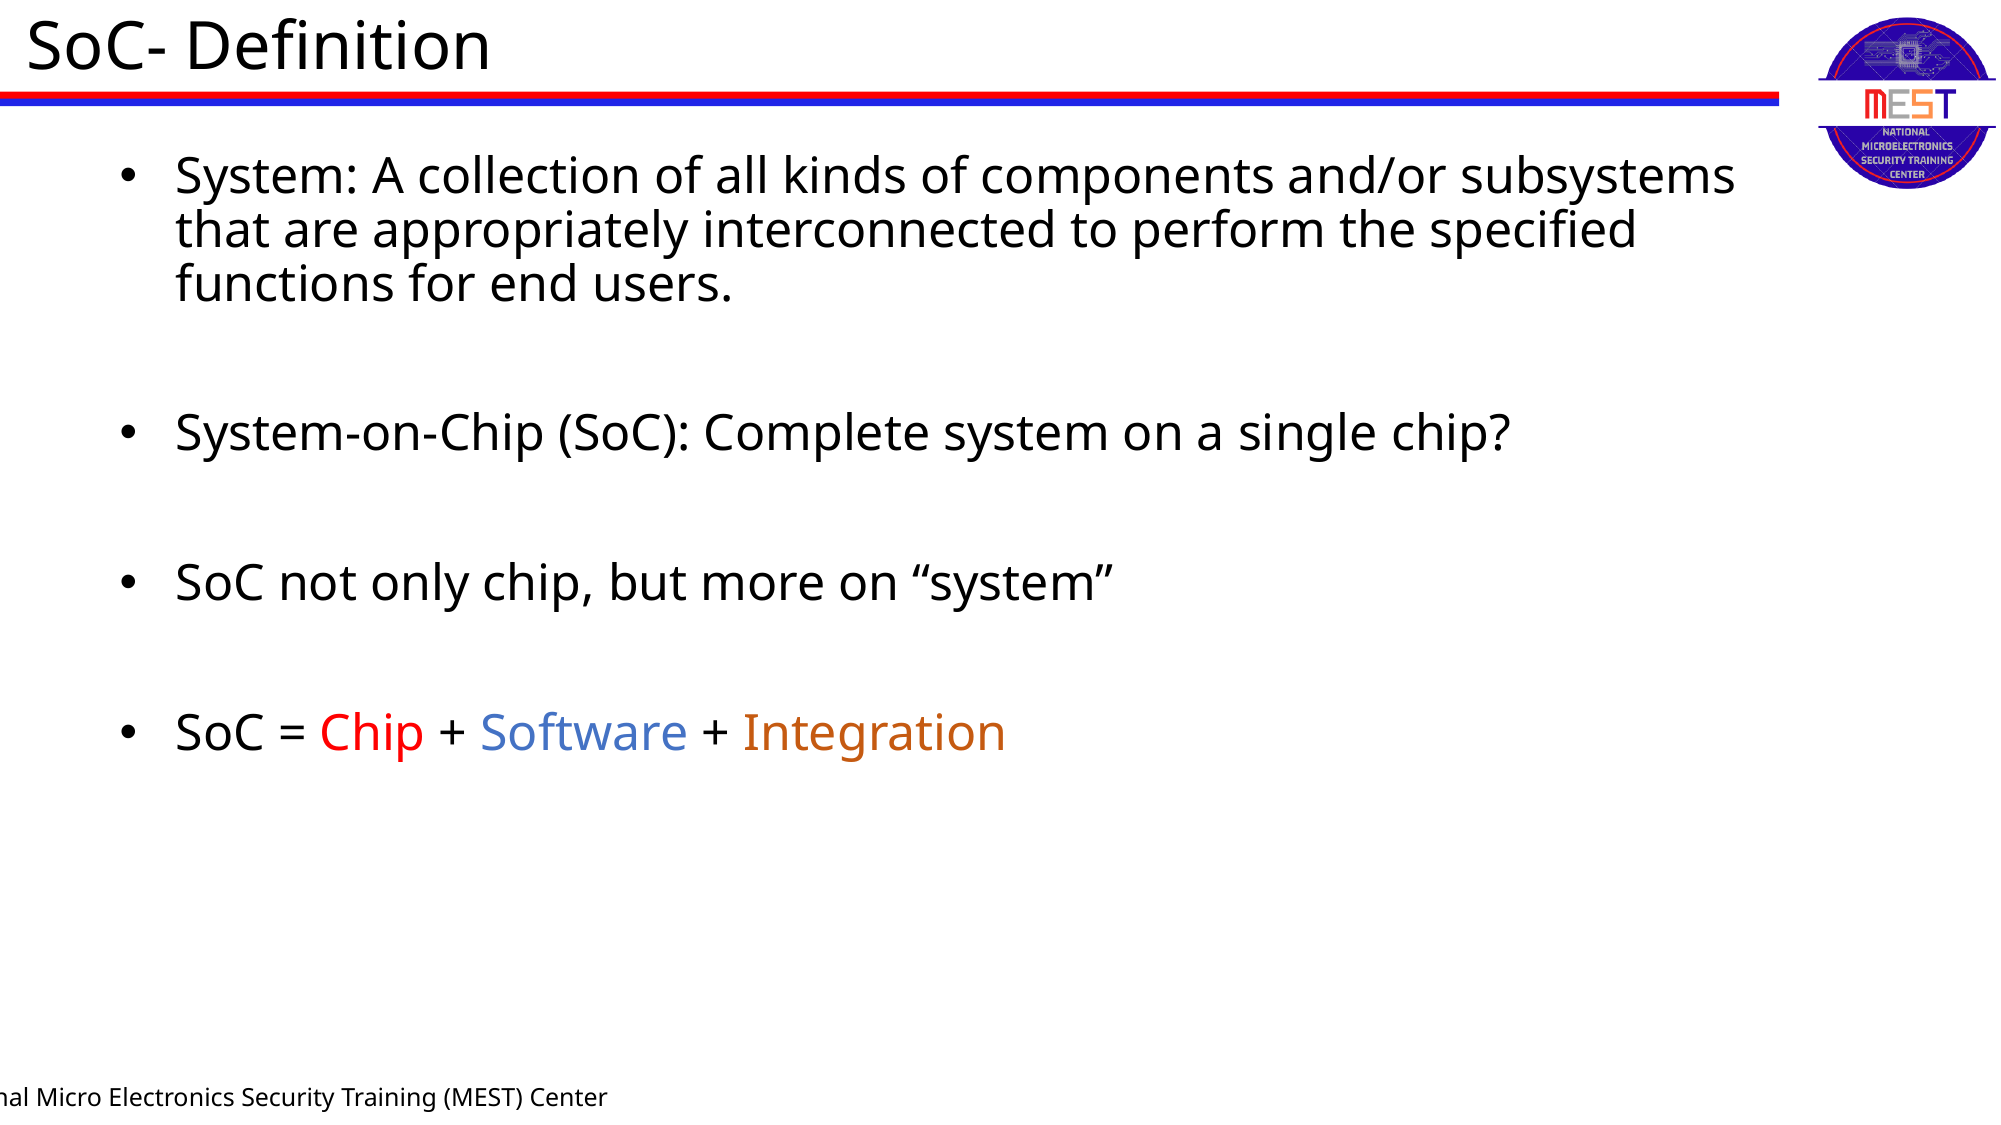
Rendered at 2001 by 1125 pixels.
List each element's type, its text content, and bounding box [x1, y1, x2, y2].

text_box [0, 91, 1780, 98]
text_box [0, 98, 1780, 107]
picture [1813, 14, 2000, 190]
text_box National Micro Electronics Security Training (MEST) Center [0, 1074, 624, 1120]
subtitle System: A collection of all kinds of components and/or subsystems that are appropriately interconnected to perform the specified functions for end users. System-on-Chip (SoC): Complete system on a single chip? SoC not only chip, but more on “system” SoC = Chip + Software + Integration [104, 142, 1814, 1041]
title SoC- Definition [11, 18, 1020, 91]
